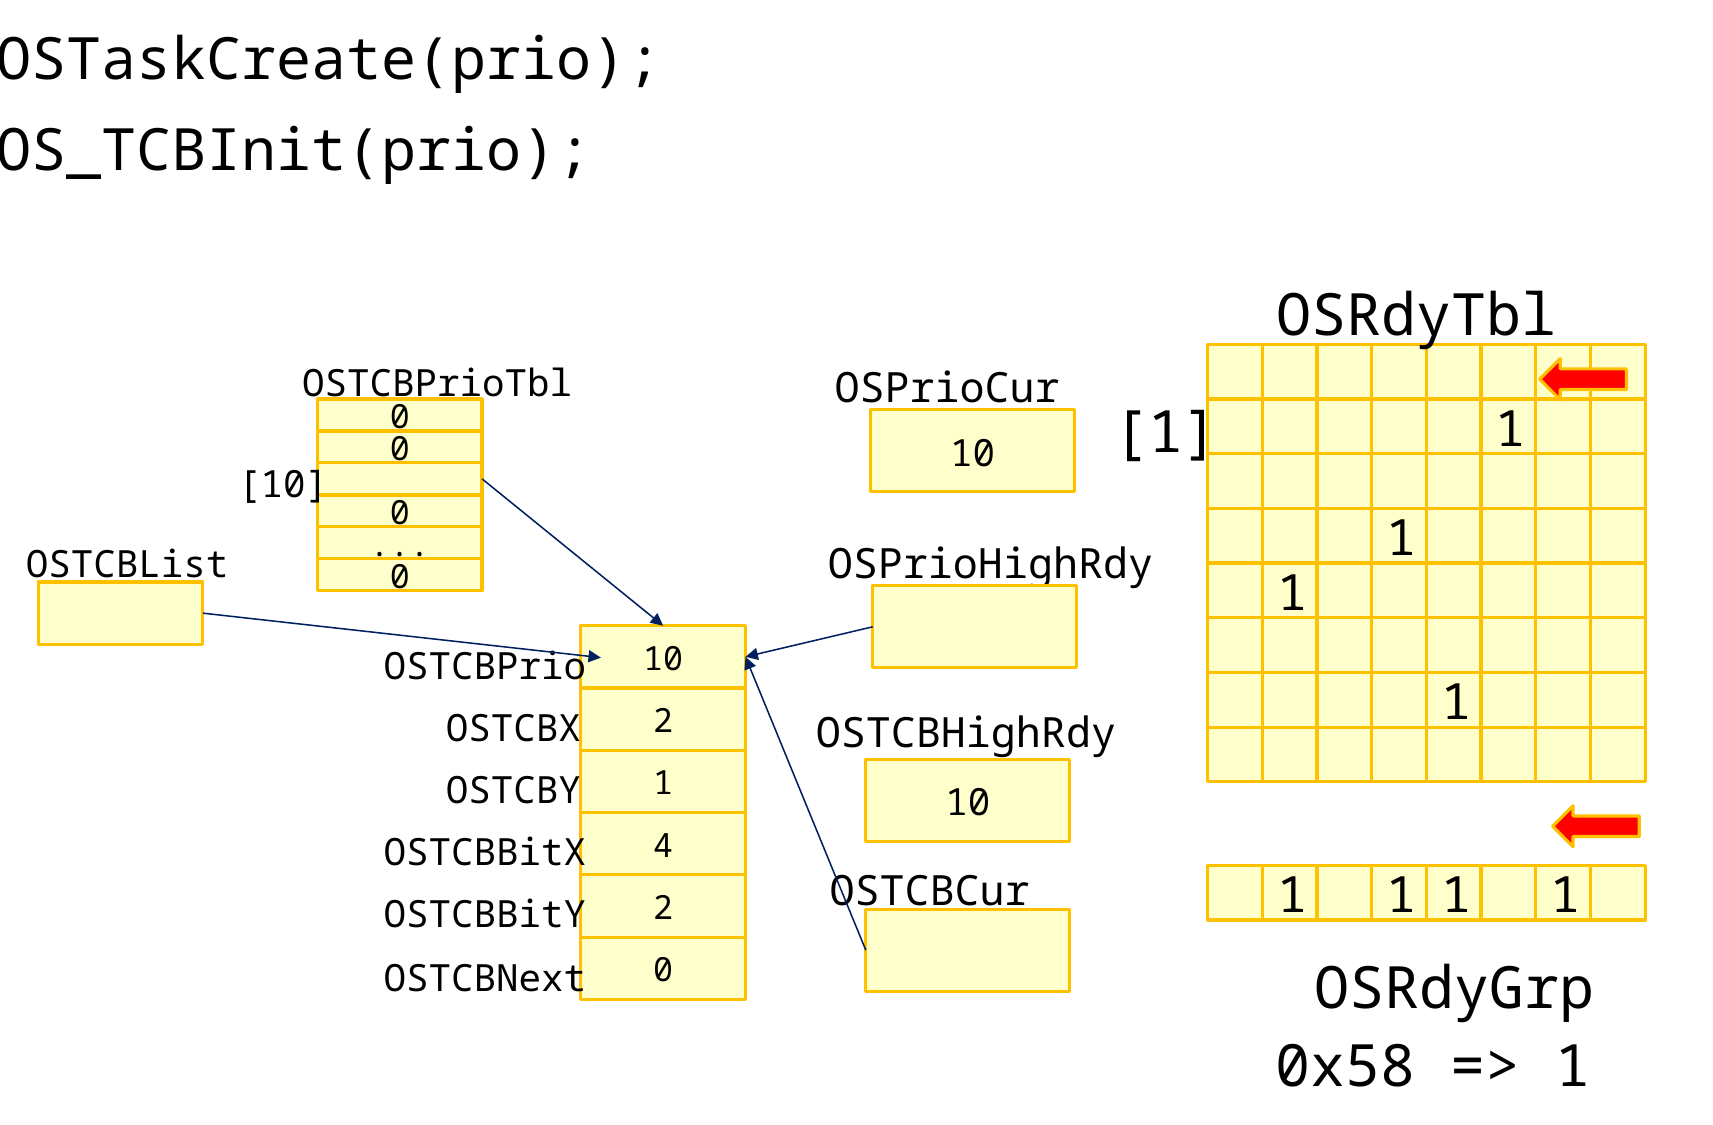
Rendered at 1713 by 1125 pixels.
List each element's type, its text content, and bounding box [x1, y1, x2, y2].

text_box [1260, 670, 1315, 725]
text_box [202, 612, 594, 656]
text_box [1479, 670, 1534, 725]
text_box [1534, 452, 1588, 506]
text_box 1 [1260, 561, 1315, 616]
text_box [871, 584, 1079, 670]
text_box [1370, 397, 1424, 452]
text_box [1534, 397, 1588, 452]
text_box [1] [1099, 365, 1234, 472]
text_box 2 [601, 873, 740, 935]
text_box [1588, 670, 1647, 725]
text_box [343, 461, 484, 493]
text_box OSTCBNext [368, 933, 601, 1007]
text_box [1534, 506, 1588, 561]
text_box 2 [596, 686, 740, 748]
text_box [1424, 725, 1480, 784]
text_box 4 [601, 811, 740, 873]
text_box OSPrioHighRdy [813, 514, 1168, 595]
text_box OSTCBPrioTbl [287, 338, 587, 412]
text_box [1315, 452, 1370, 506]
text_box [1260, 725, 1315, 784]
text_box OSTaskCreate(prio); OS_TCBInit(prio); [0, 0, 676, 190]
text_box [1534, 670, 1588, 725]
text_box [1534, 342, 1588, 397]
text_box OSRdyTbl [1262, 248, 1572, 355]
text_box [1206, 863, 1260, 922]
text_box [1315, 355, 1370, 397]
text_box OSTCBPrio [368, 658, 601, 695]
text_box 10 [870, 758, 1072, 844]
text_box [1315, 670, 1370, 725]
text_box [1260, 342, 1315, 397]
text_box 0 [601, 935, 748, 1001]
text_box OSTCBHighRdy [870, 683, 1131, 764]
text_box [1534, 561, 1588, 616]
text_box [1479, 452, 1534, 506]
text_box [1550, 803, 1642, 849]
text_box [1370, 355, 1424, 397]
text_box [1588, 725, 1647, 784]
text_box [1206, 725, 1260, 784]
text_box ... [315, 525, 476, 557]
text_box OSTCBX [430, 683, 596, 745]
text_box [1537, 356, 1629, 402]
text_box 1 [596, 748, 740, 811]
text_box [1479, 506, 1534, 561]
text_box [1424, 355, 1479, 397]
text_box [1479, 725, 1534, 784]
text_box 1 [1424, 863, 1479, 921]
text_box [745, 656, 866, 951]
text_box [36, 593, 205, 646]
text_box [481, 478, 664, 626]
text_box [1370, 670, 1424, 725]
text_box 1 [1424, 670, 1479, 725]
text_box [1588, 561, 1647, 616]
text_box 1 [1370, 506, 1424, 561]
text_box [1424, 506, 1479, 561]
text_box 1 [1479, 397, 1534, 452]
text_box OSRdyGrp [1300, 921, 1610, 1028]
text_box 0 [315, 412, 484, 429]
text_box [1234, 397, 1260, 452]
text_box [1588, 452, 1647, 506]
text_box OSTCBList [10, 519, 243, 593]
text_box [1206, 616, 1260, 670]
text_box [1206, 506, 1260, 561]
text_box [1424, 616, 1479, 670]
text_box [1370, 725, 1424, 784]
text_box [1370, 452, 1424, 506]
text_box [1260, 397, 1315, 452]
text_box [1479, 355, 1534, 397]
text_box OSTCBBitX [368, 807, 601, 868]
text_box [1315, 725, 1370, 784]
text_box 0 [315, 429, 484, 461]
text_box [1424, 452, 1479, 506]
text_box 1 [1534, 863, 1588, 921]
text_box [1588, 863, 1647, 922]
text_box [1315, 397, 1370, 452]
text_box [864, 907, 1072, 993]
text_box 1 [1370, 863, 1424, 921]
text_box [1479, 616, 1534, 670]
text_box [1315, 863, 1370, 921]
text_box [1534, 616, 1588, 670]
text_box [1206, 342, 1260, 397]
text_box [1479, 561, 1534, 616]
text_box [1260, 452, 1315, 506]
text_box [1588, 342, 1647, 397]
text_box [1588, 397, 1647, 452]
text_box [1206, 561, 1260, 616]
text_box [1479, 863, 1534, 921]
text_box [1370, 616, 1424, 670]
text_box [1315, 561, 1370, 616]
text_box [1206, 452, 1260, 506]
text_box [1315, 506, 1370, 561]
text_box [1260, 616, 1315, 670]
text_box [1588, 616, 1647, 670]
text_box [1370, 561, 1424, 616]
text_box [745, 626, 873, 658]
text_box OSPrioCur [819, 338, 1075, 418]
text_box 0 [315, 557, 476, 593]
text_box [1206, 670, 1260, 725]
text_box 0 [315, 493, 476, 525]
text_box 1 [1260, 863, 1315, 922]
text_box [1424, 561, 1479, 616]
text_box [1260, 506, 1315, 561]
text_box OSTCBCur [870, 841, 1045, 907]
text_box 10 [868, 408, 1077, 494]
text_box OSTCBBitY [368, 868, 601, 933]
text_box OSTCBY [430, 745, 596, 807]
text_box [1315, 616, 1370, 670]
text_box [10] [223, 438, 343, 513]
text_box 0x58 => 1 [1260, 999, 1606, 1106]
text_box [1424, 397, 1479, 452]
text_box 10 [601, 624, 748, 686]
text_box [1588, 506, 1647, 561]
text_box [1534, 725, 1588, 784]
